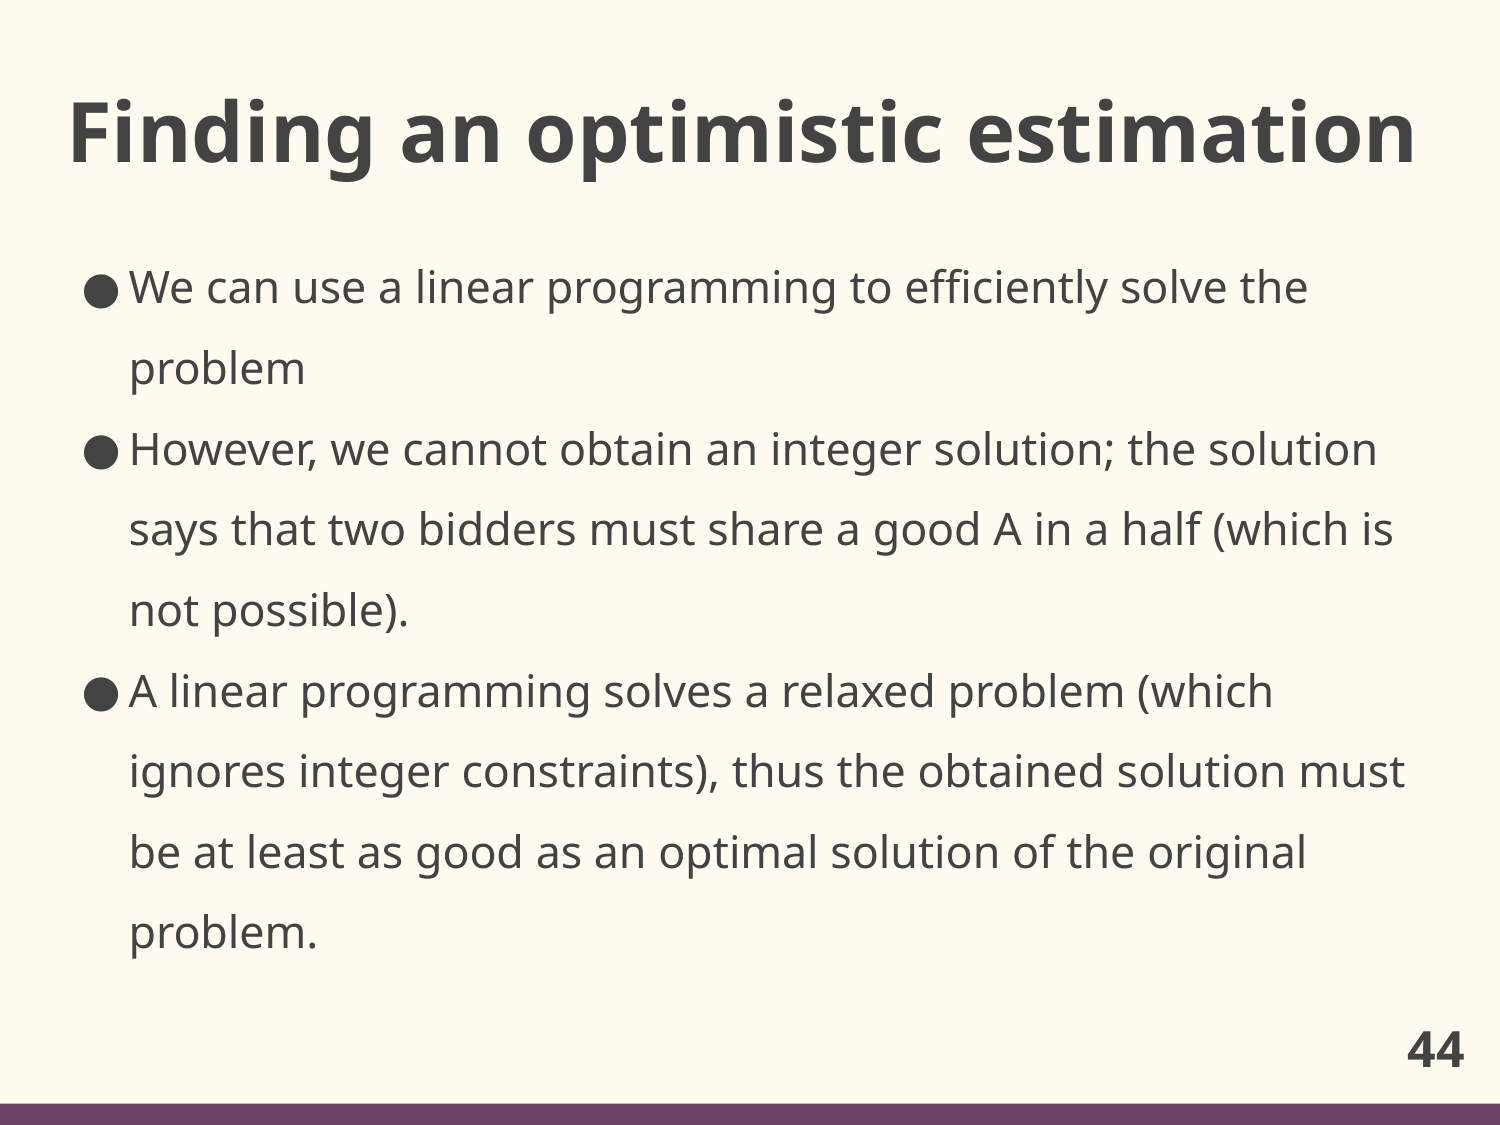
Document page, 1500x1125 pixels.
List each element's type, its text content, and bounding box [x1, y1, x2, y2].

list We can use a linear programming to efficiently solve the problem However, we cannot obtain an integer solution; the solution says that two bidders must share a good A in a half (which is not possible). A linear programming solves a relaxed problem (which ignores integer constraints), thus the obtained solution must be at least as good as an optimal solution of the original problem. [51, 217, 1449, 979]
title Finding an optimistic estimation [51, 64, 1449, 199]
slide_number 44 [1316, 997, 1480, 1107]
